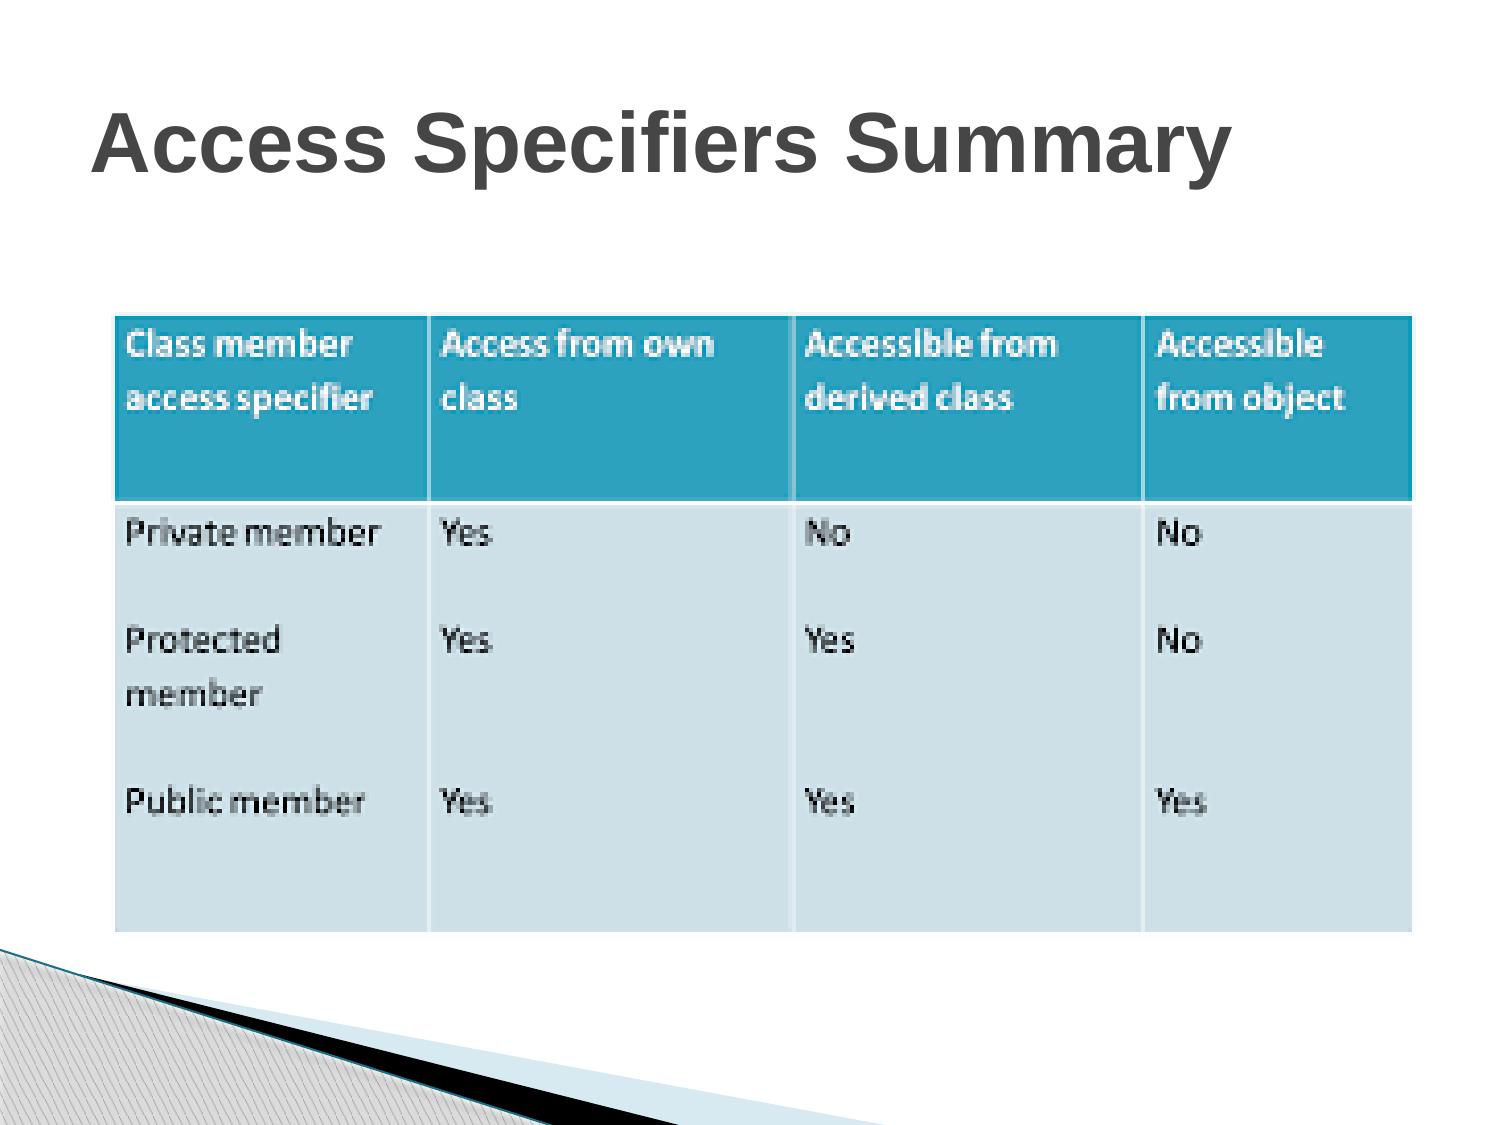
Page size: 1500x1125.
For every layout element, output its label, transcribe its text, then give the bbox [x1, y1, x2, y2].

title Access Specifiers Summary [75, 45, 1425, 233]
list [103, 303, 1426, 945]
